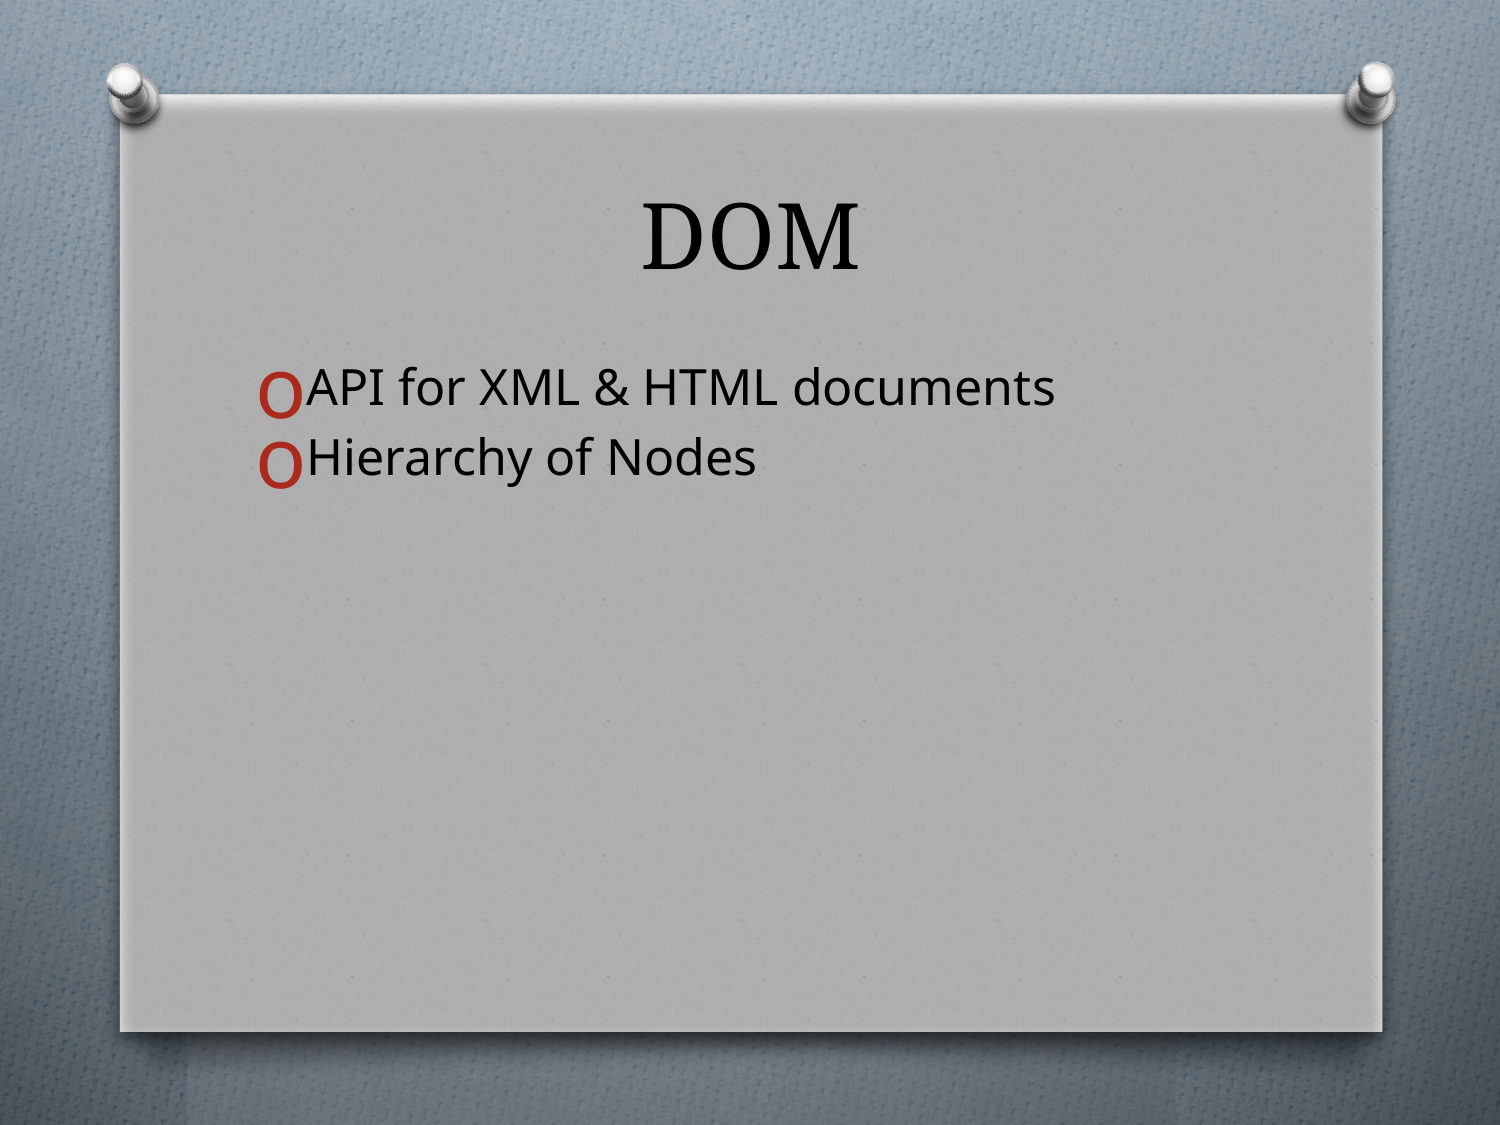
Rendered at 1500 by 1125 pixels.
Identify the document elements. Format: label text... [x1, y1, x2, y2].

title DOM [179, 134, 1323, 332]
picture [1317, 35, 1439, 156]
picture [75, 29, 198, 153]
list API for XML & HTML documents Hierarchy of Nodes [240, 347, 1257, 939]
